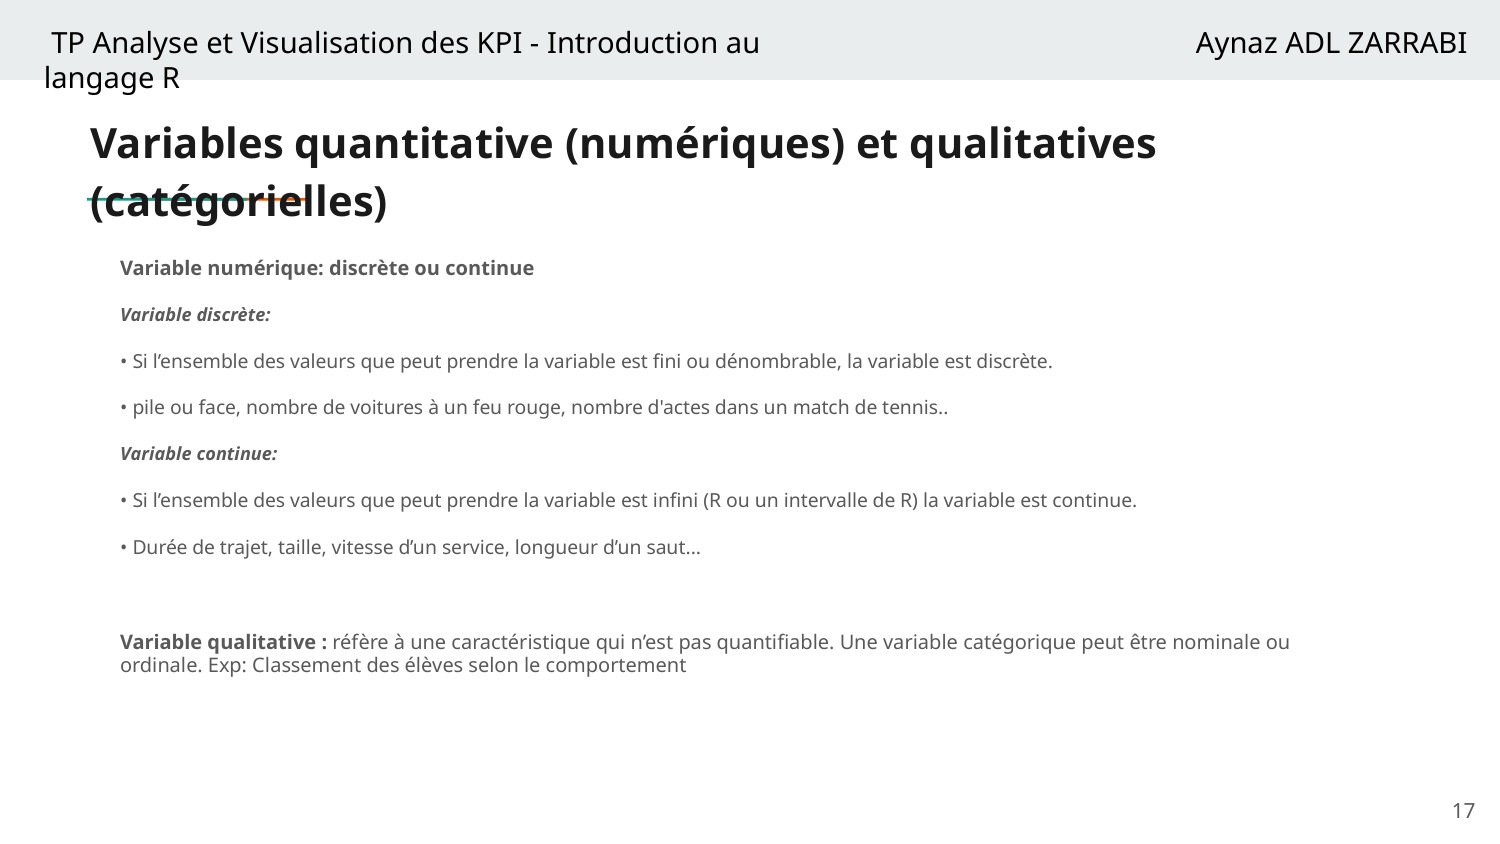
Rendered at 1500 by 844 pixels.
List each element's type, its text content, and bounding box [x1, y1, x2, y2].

title Variables quantitative (numériques) et qualitatives (catégorielles) [75, 94, 1462, 183]
slide_number ‹#› [1400, 779, 1491, 844]
list Variable numérique: discrète ou continue Variable discrète: • Si l’ensemble des valeurs que peut prendre la variable est fini ou dénombrable, la variable est discrète. • pile ou face, nombre de voitures à un feu rouge, nombre d'actes dans un match de tennis.. Variable continue: • Si l’ensemble des valeurs que peut prendre la variable est infini (R ou un intervalle de R) la variable est continue. • Durée de trajet, taille, vitesse d’un service, longueur d’un saut... Variable qualitative : réfère à une caractéristique qui n’est pas quantifiable. Une variable catégorique peut être nominale ou ordinale. Exp: Classement des élèves selon le comportement [105, 242, 1367, 658]
